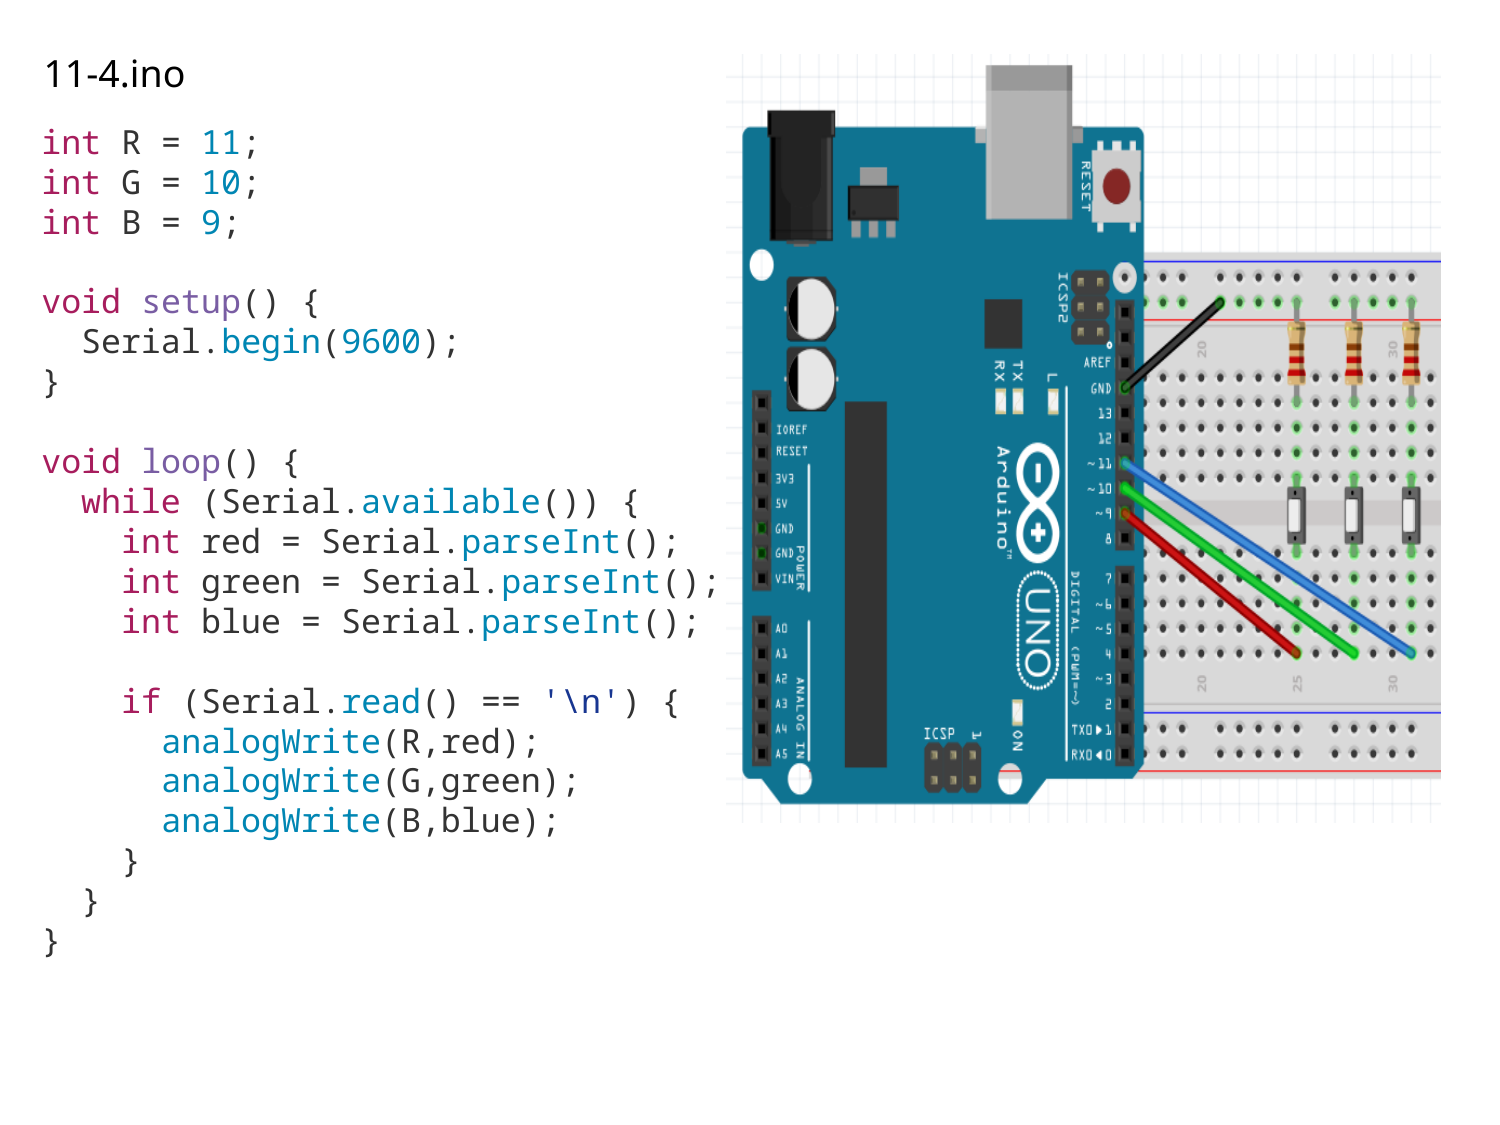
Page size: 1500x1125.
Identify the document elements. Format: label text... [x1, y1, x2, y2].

text_box 11-4.ino [28, 42, 201, 103]
text_box int R = 11; int G = 10; int B = 9; void setup() { Serial.begin(9600); } void loop() { while (Serial.available()) { int red = Serial.parseInt(); int green = Serial.parseInt(); int blue = Serial.parseInt(); if (Serial.read() == '\n') { analogWrite(R,red); analogWrite(G,green); analogWrite(B,blue); } } } [26, 113, 736, 967]
picture [726, 54, 1441, 823]
